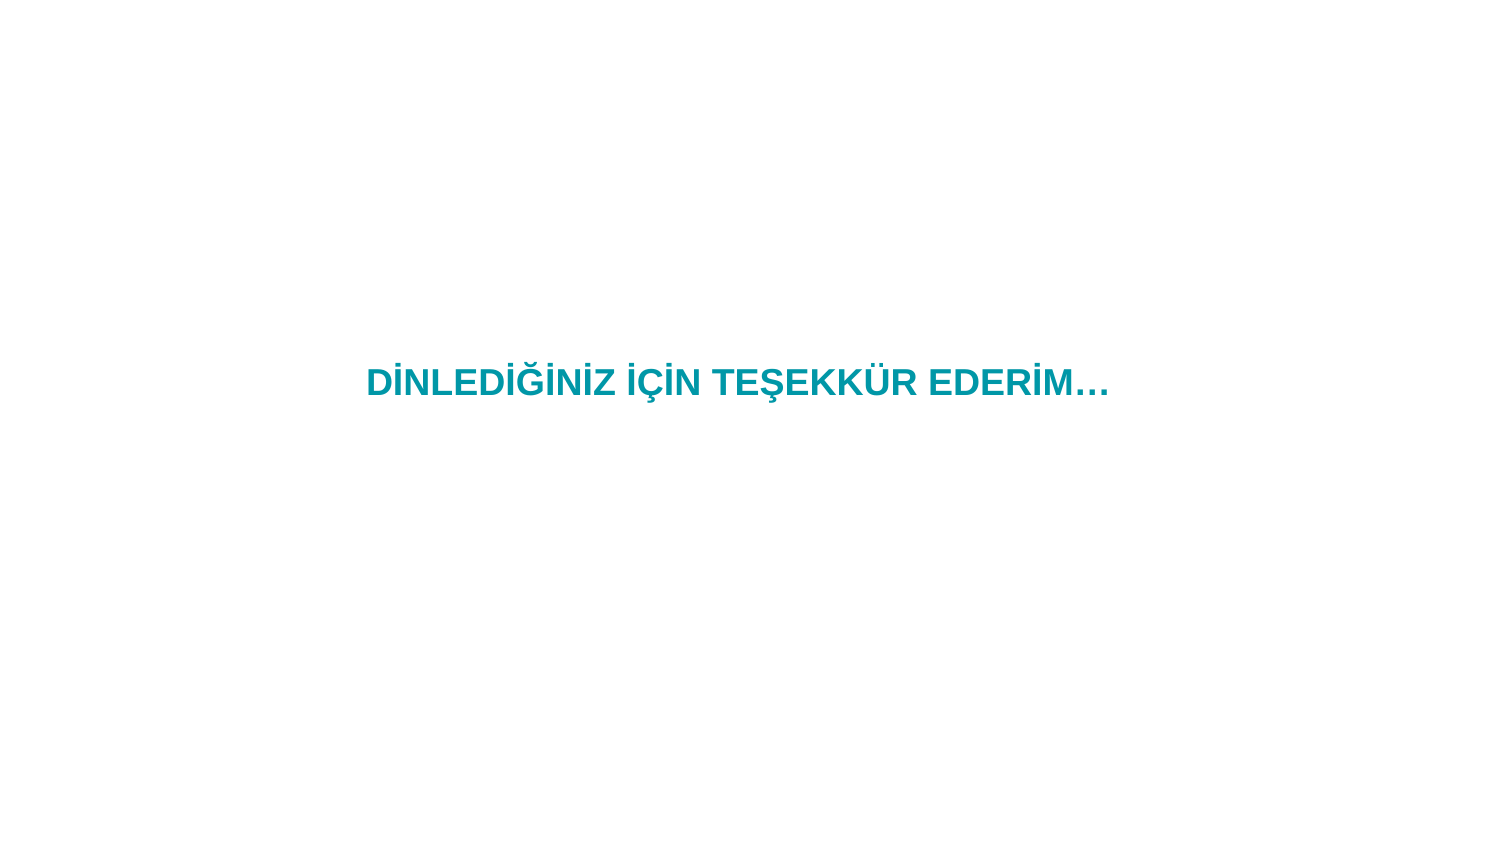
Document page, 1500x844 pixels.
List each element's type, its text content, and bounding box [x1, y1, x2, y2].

list DİNLEDİĞİNİZ İÇİN TEŞEKKÜR EDERİM… [51, 189, 1449, 750]
